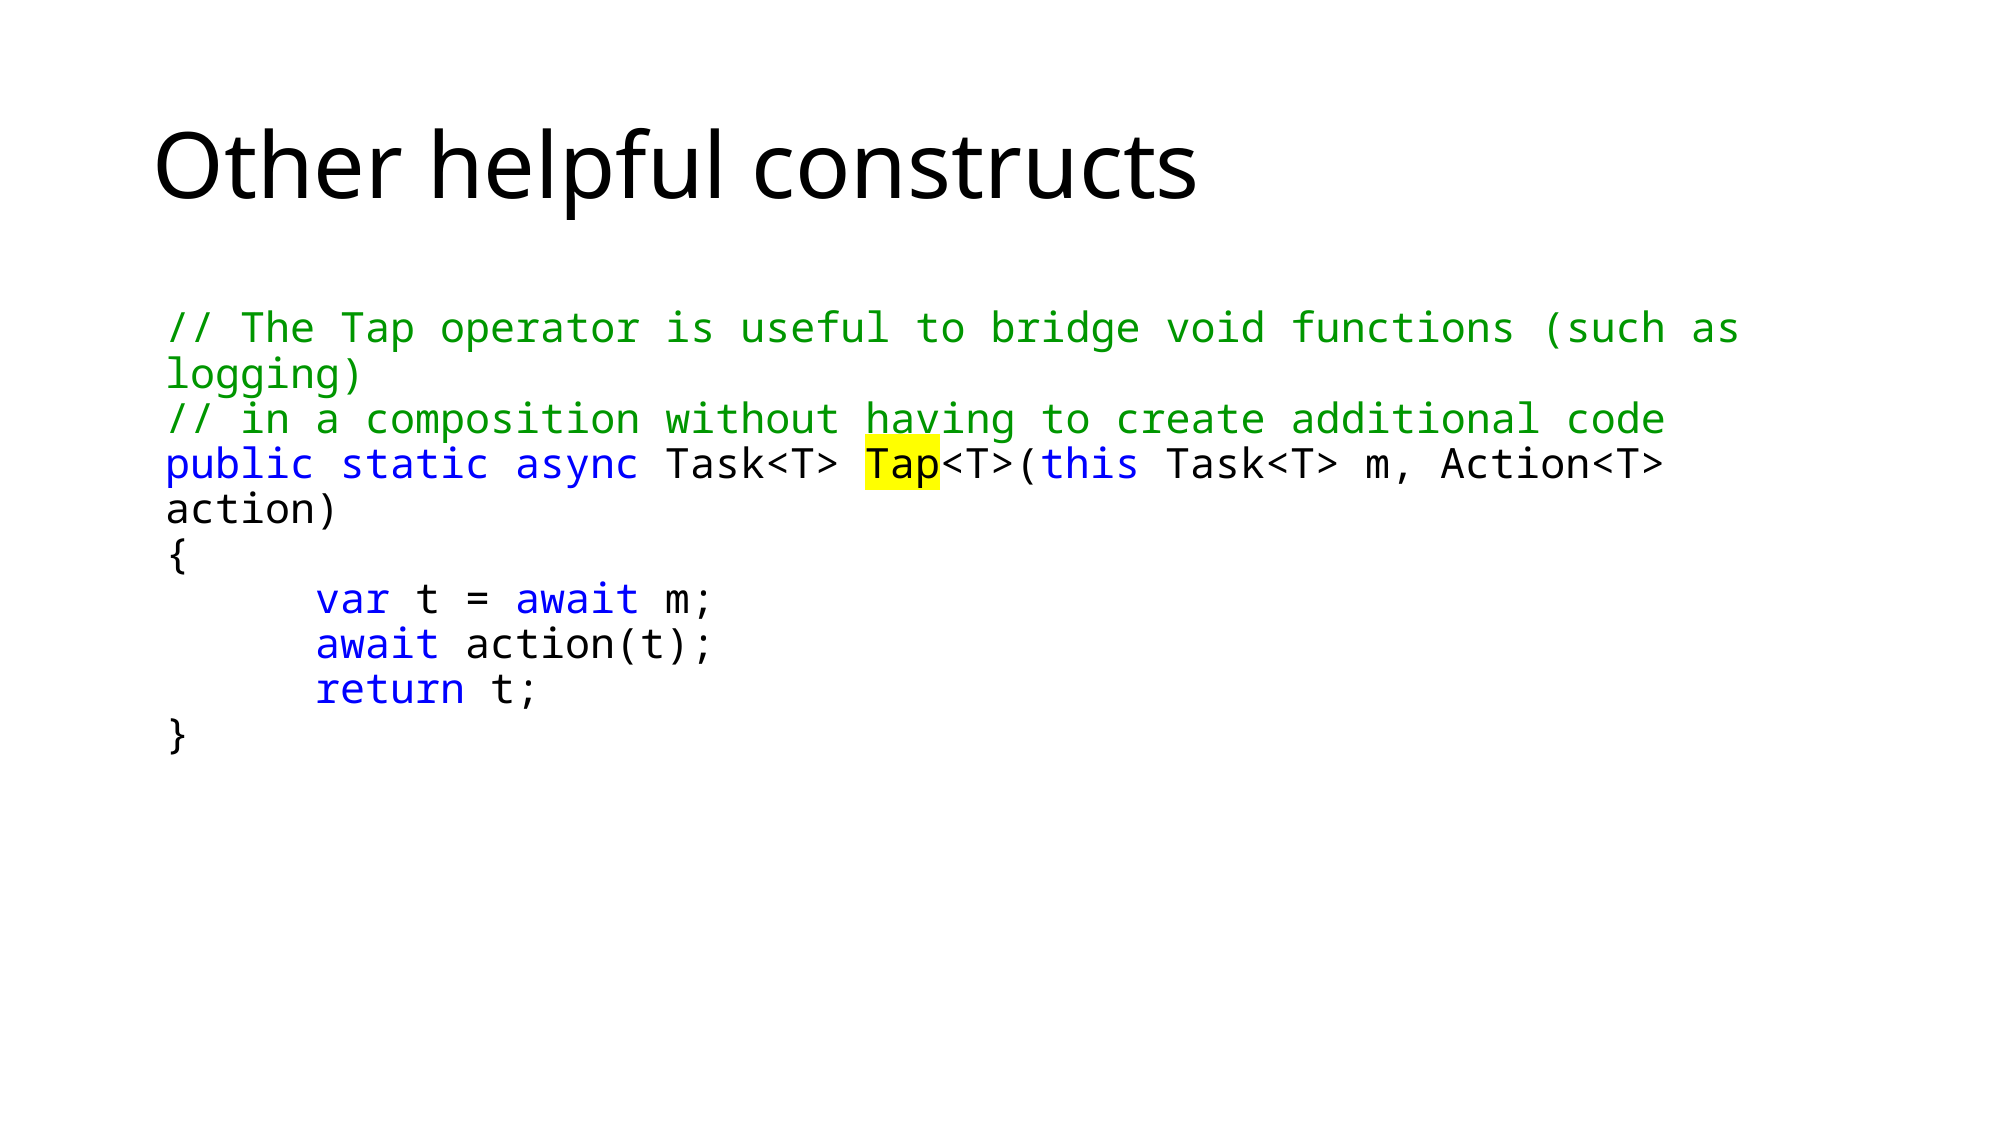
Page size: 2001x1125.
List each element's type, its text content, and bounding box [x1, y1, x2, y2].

title Other helpful constructs [137, 59, 1863, 278]
list // The Tap operator is useful to bridge void functions (such as logging) // in a composition without having to create additional code public static async Task<T> Tap<T>(this Task<T> m, Action<T> action) { var t = await m; await action(t); return t; } [150, 299, 1875, 1014]
